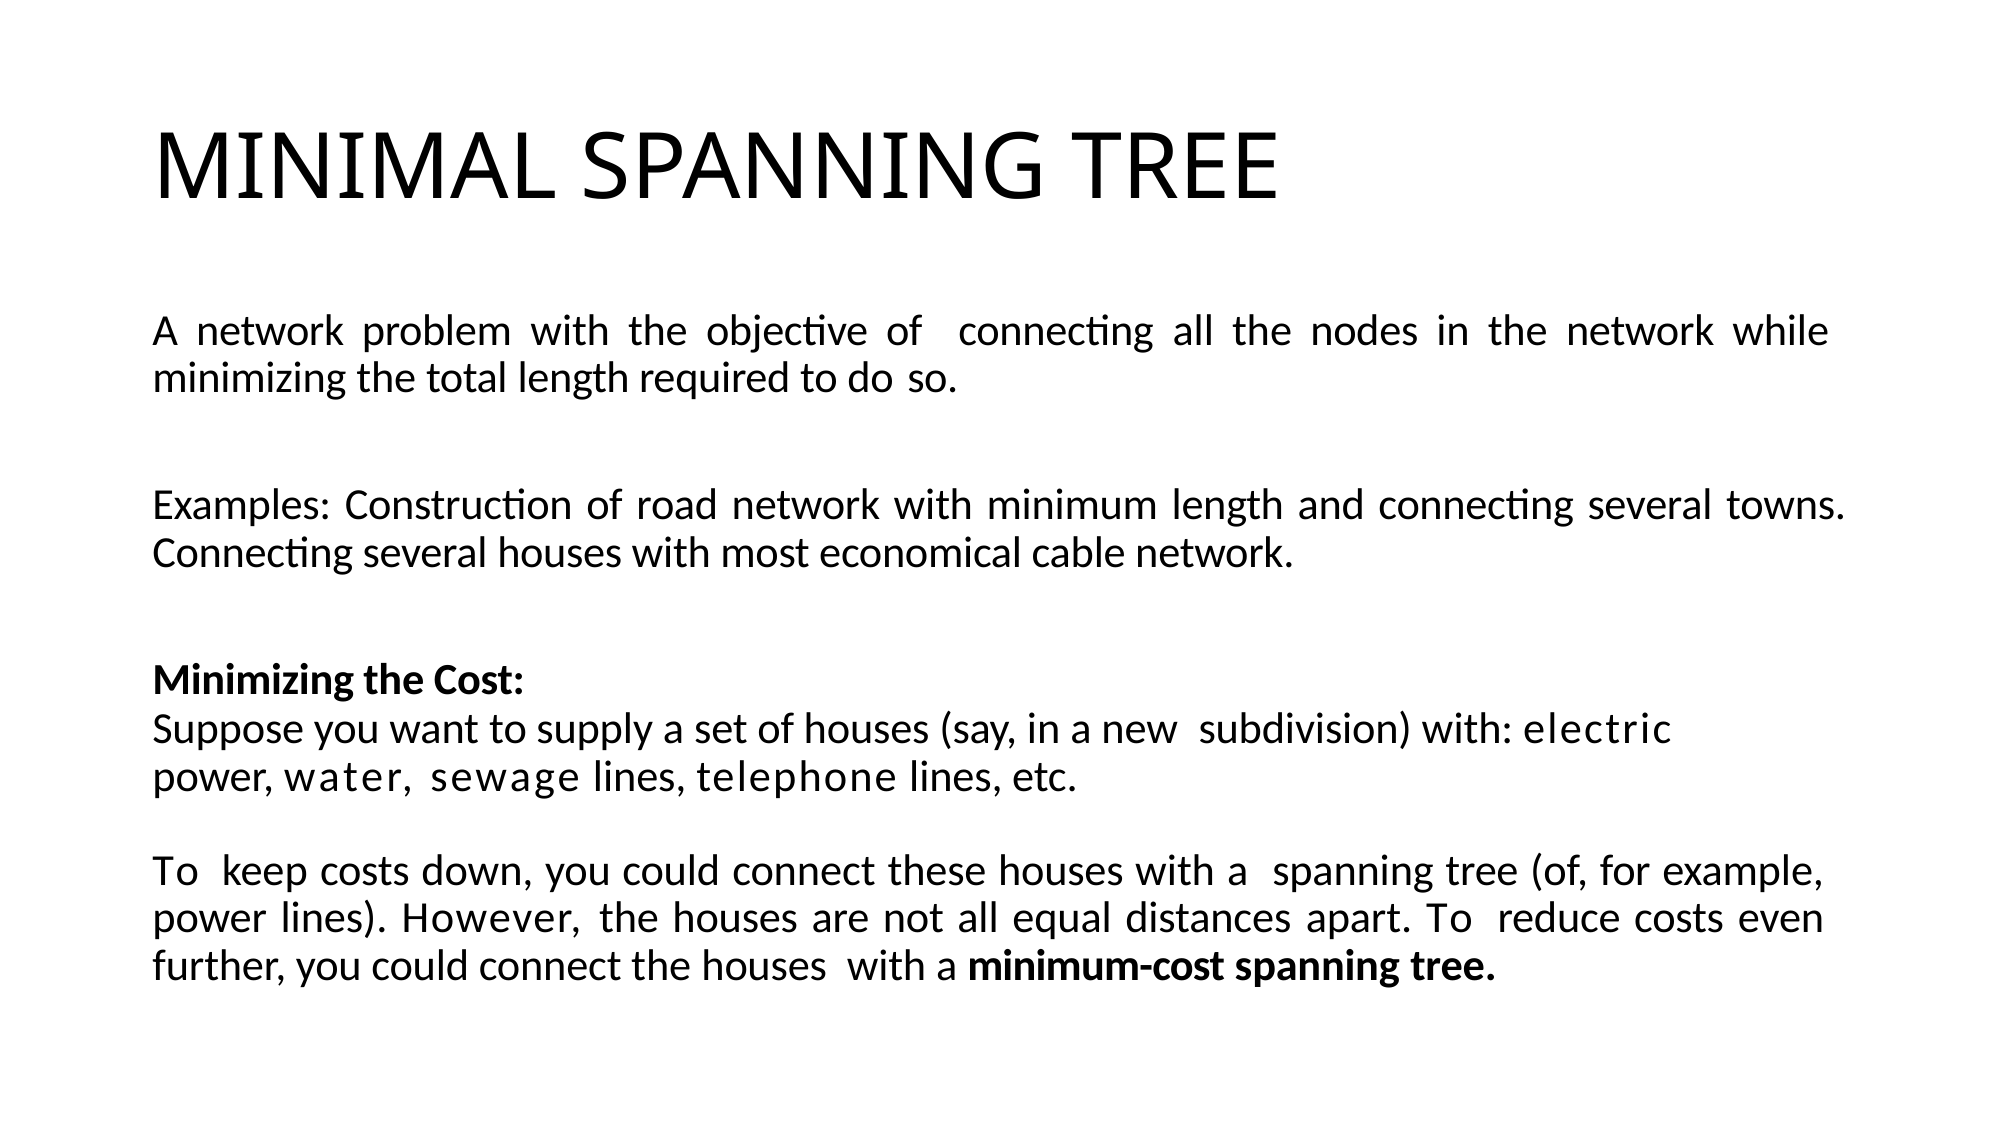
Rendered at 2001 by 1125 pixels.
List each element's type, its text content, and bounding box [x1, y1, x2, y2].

title MINIMAL SPANNING TREE [137, 59, 1863, 278]
list A network problem with the objective of connecting all the nodes in the network while minimizing the total length required to do so. Examples: Construction of road network with minimum length and connecting several towns. Connecting several houses with most economical cable network. Minimizing the Cost: Suppose you want to supply a set of houses (say, in a new subdivision) with: electric power, water, sewage lines, telephone lines, etc. To keep costs down, you could connect these houses with a spanning tree (of, for example, power lines). However, the houses are not all equal distances apart. To reduce costs even further, you could connect the houses with a minimum-cost spanning tree. [137, 299, 1863, 1014]
